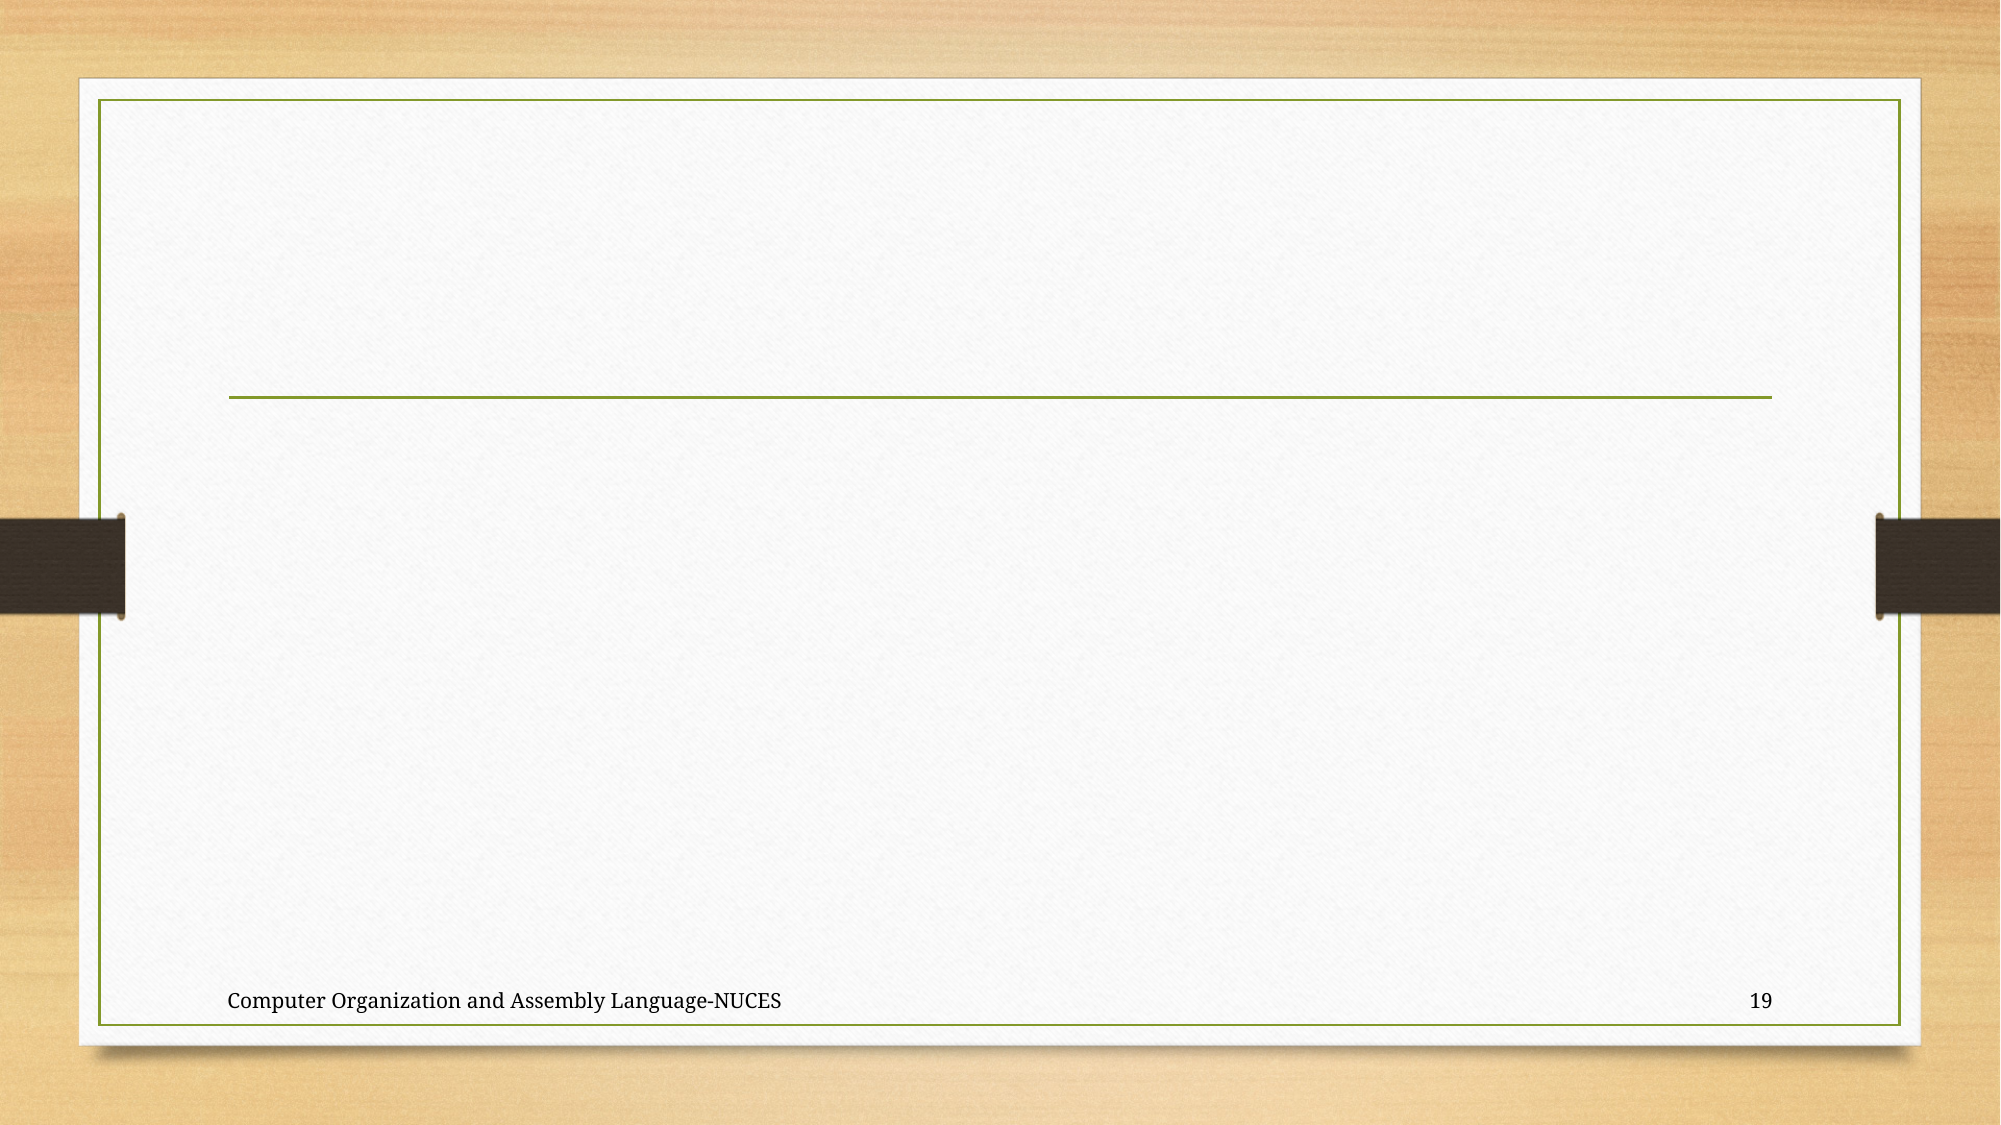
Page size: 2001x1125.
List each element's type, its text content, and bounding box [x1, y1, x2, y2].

footer Computer Organization and Assembly Language-NUCES [212, 979, 1411, 1025]
slide_number 19 [1698, 979, 1788, 1025]
picture [0, 0, 2001, 1125]
